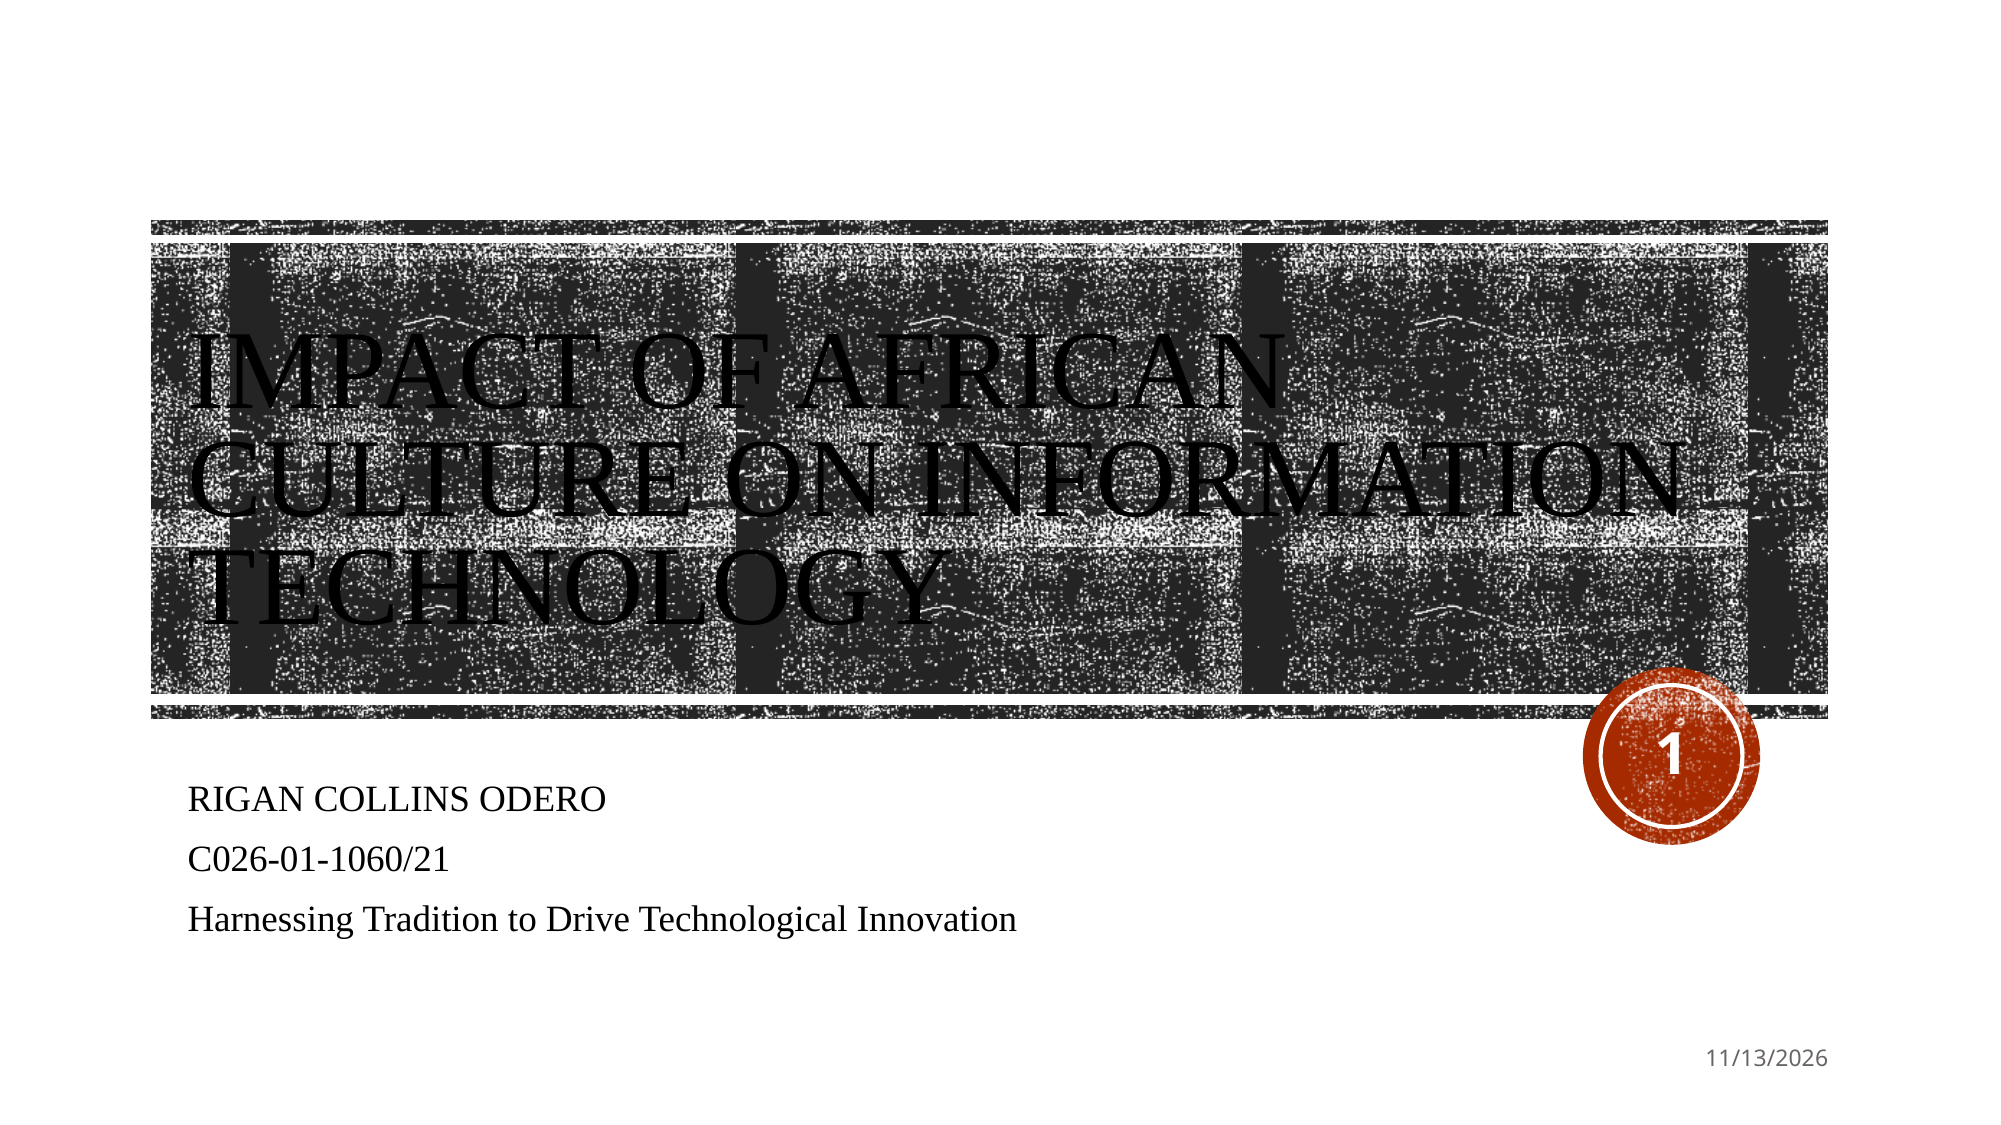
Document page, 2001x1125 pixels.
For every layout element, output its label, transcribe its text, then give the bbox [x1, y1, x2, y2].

title Impact of African Culture on Information Technology [172, 234, 1808, 733]
slide_number 1 [1573, 703, 1770, 809]
subtitle RIGAN COLLINS ODERO C026-01-1060/21 Harnessing Tradition to Drive Technological Innovation [172, 771, 1467, 948]
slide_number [1306, 1028, 1844, 1089]
